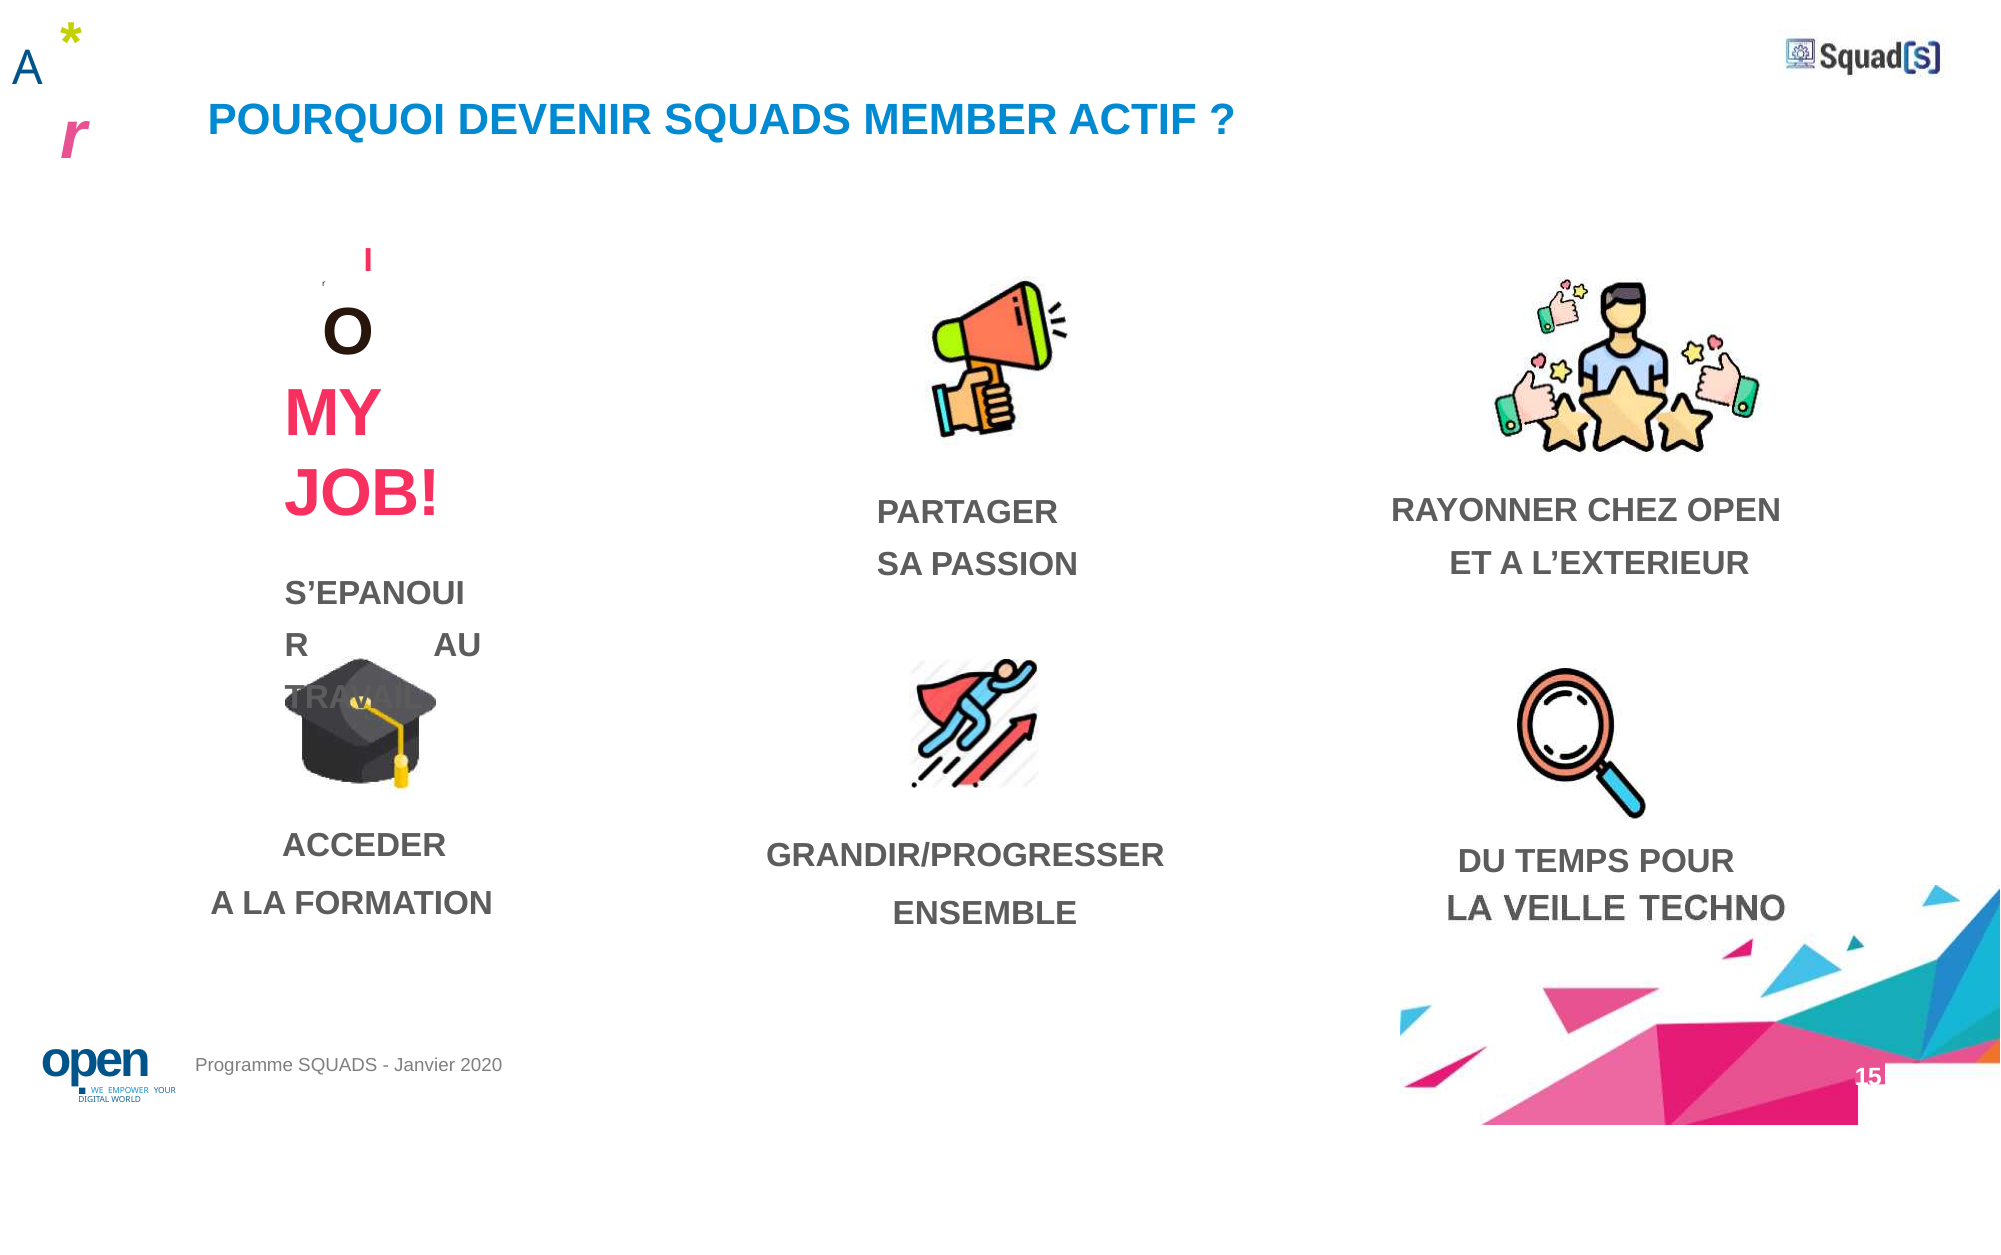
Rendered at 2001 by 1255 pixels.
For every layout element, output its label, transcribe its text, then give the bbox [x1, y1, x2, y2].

picture [1776, 29, 1951, 85]
text_box POURQUOI DEVENIR SQUADS MEMBER ACTIF ? [207, 90, 1267, 142]
text_box A [11, 36, 50, 77]
text_box Grandir/Progresser ENSEMBLE [766, 833, 1205, 925]
text_box Rayonner chez Open ET A L’EXTERIEUR [1390, 487, 1821, 576]
picture [909, 659, 1039, 789]
picture [1492, 277, 1763, 459]
text_box Du temps pour [1457, 839, 1764, 878]
picture [284, 648, 436, 800]
picture [1399, 885, 2001, 1126]
text_box Acceder A LA FORMATION [210, 823, 518, 912]
text_box I r O MY JOB! S’EPANOUIR AU TRAVAIL [255, 238, 482, 564]
picture [909, 268, 1091, 449]
text_box Programme SQUADS - Janvier 2020 [195, 1052, 509, 1077]
text_box * r [60, 5, 121, 109]
picture [1516, 668, 1646, 820]
text_box open ■ WE EMPOWER YOUR DIGITAL WORLD [40, 1025, 176, 1088]
text_box PARTAGER SA PASSION [876, 477, 1094, 569]
